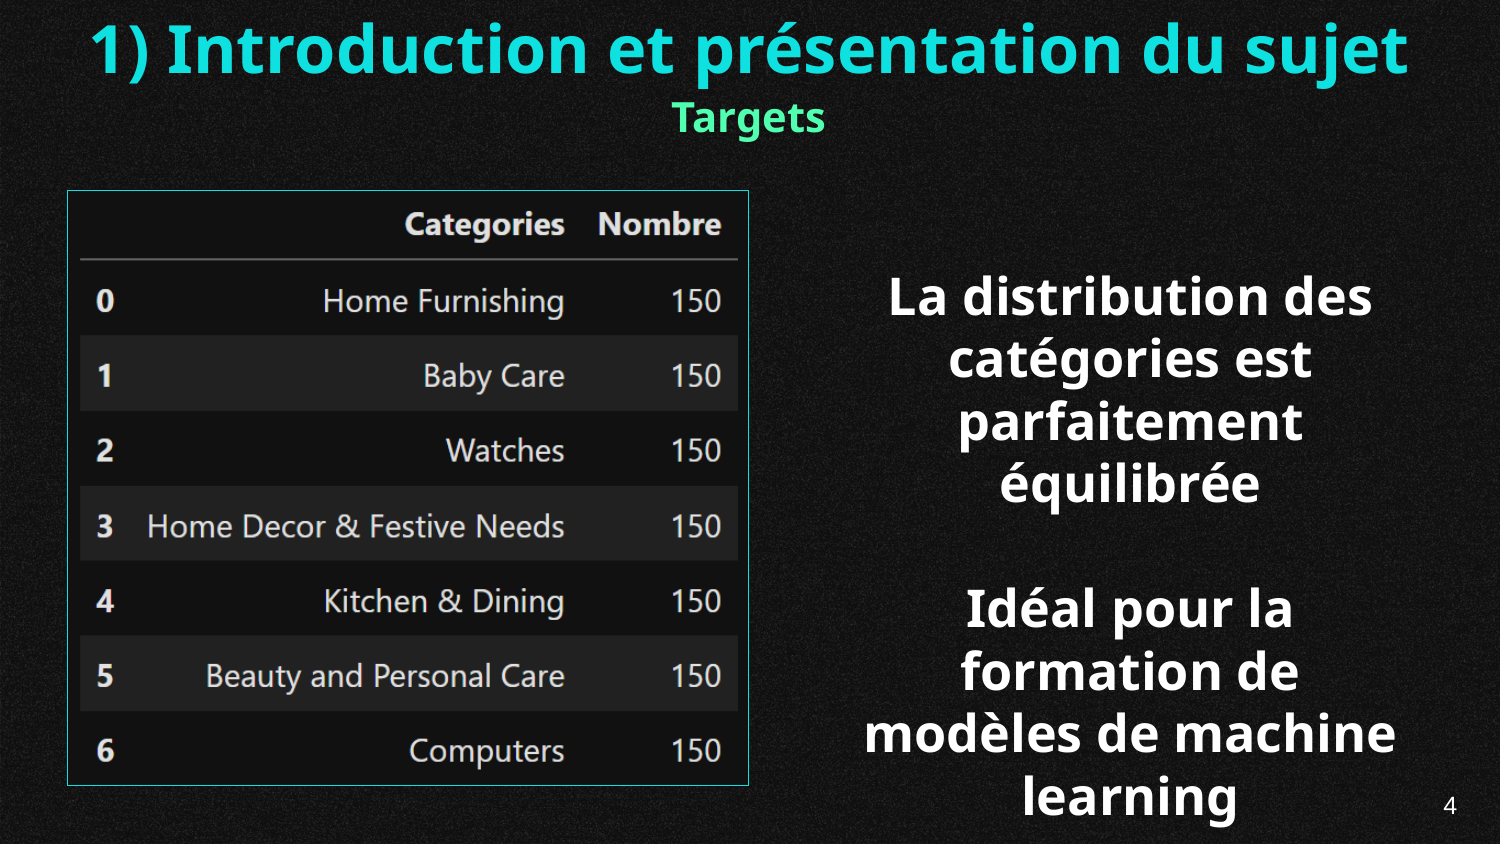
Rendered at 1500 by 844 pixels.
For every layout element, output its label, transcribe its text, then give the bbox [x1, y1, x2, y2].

text_box 1) Introduction et présentation du sujet [0, 0, 1500, 113]
text_box Targets [0, 75, 1499, 154]
text_box La distribution des catégories est parfaitement équilibrée Idéal pour la formation de modèles de machine learning [833, 248, 1428, 844]
picture [67, 189, 750, 786]
